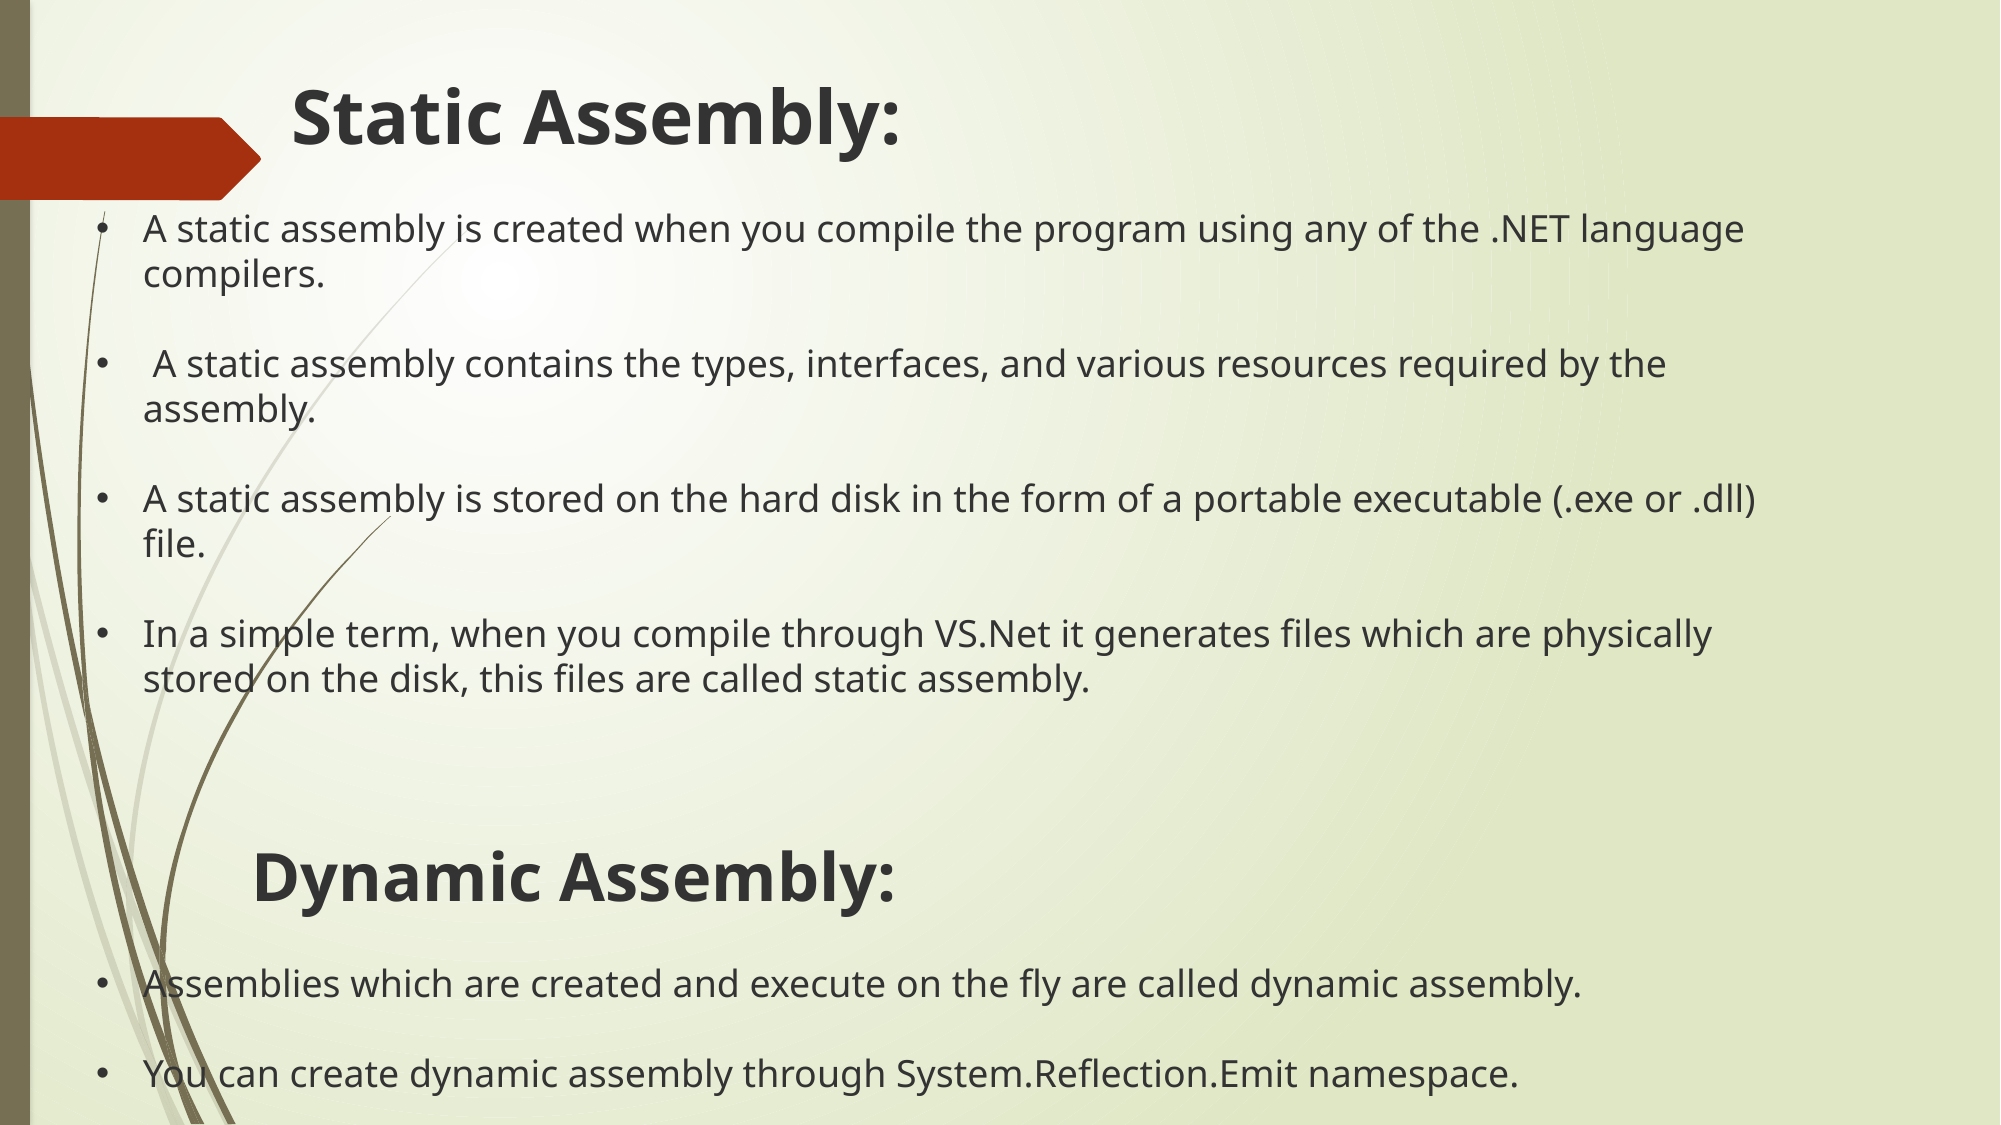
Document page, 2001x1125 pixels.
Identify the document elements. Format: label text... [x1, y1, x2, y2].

text_box Static Assembly: A static assembly is created when you compile the program using any of the .NET language compilers. A static assembly contains the types, interfaces, and various resources required by the assembly. A static assembly is stored on the hard disk in the form of a portable executable (.exe or .dll) file. In a simple term, when you compile through VS.Net it generates files which are physically stored on the disk, this files are called static assembly. Dynamic Assembly: Assemblies which are created and execute on the fly are called dynamic assembly. You can create dynamic assembly through System.Reflection.Emit namespace. [81, 62, 1791, 1125]
